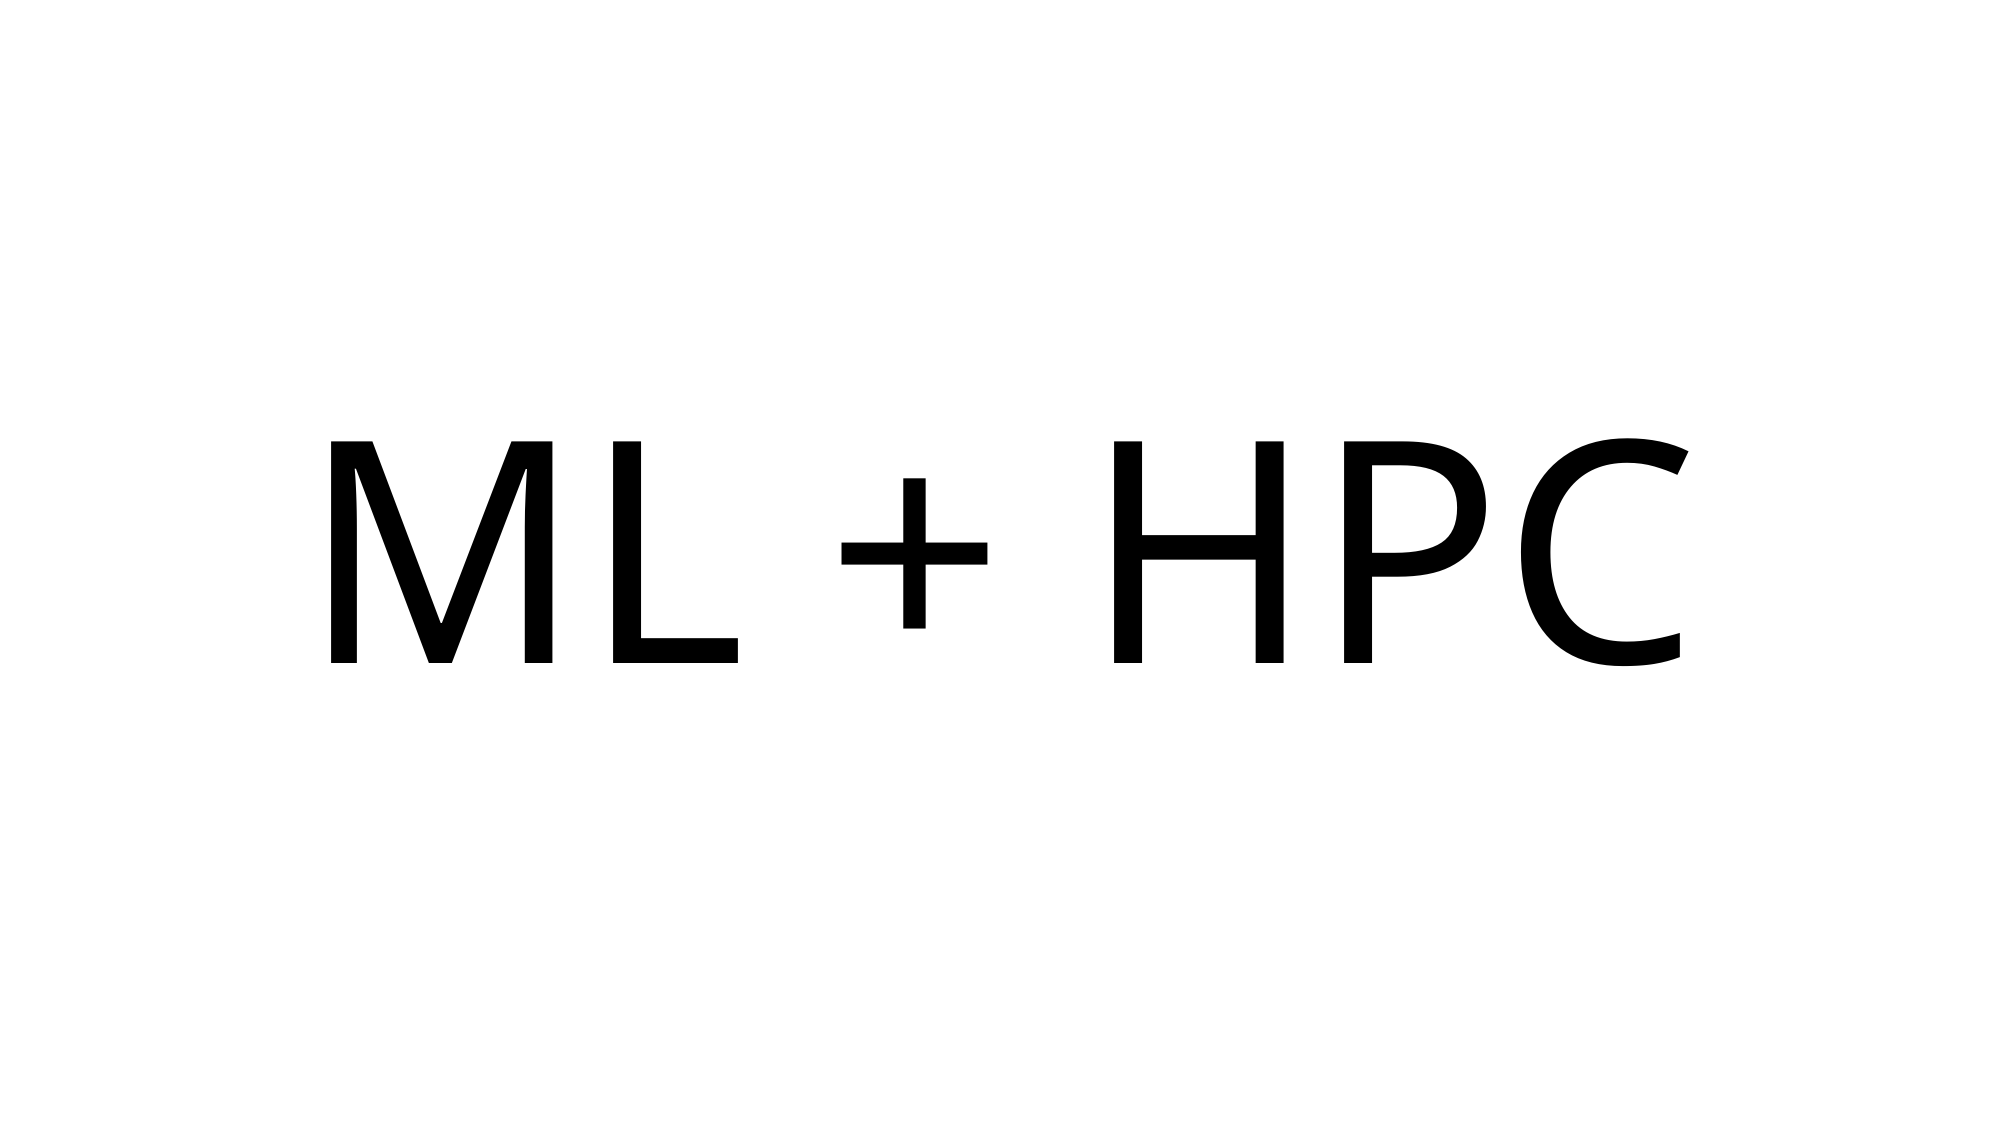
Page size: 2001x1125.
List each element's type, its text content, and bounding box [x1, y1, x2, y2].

list ML + HPC [0, 0, 2000, 1125]
